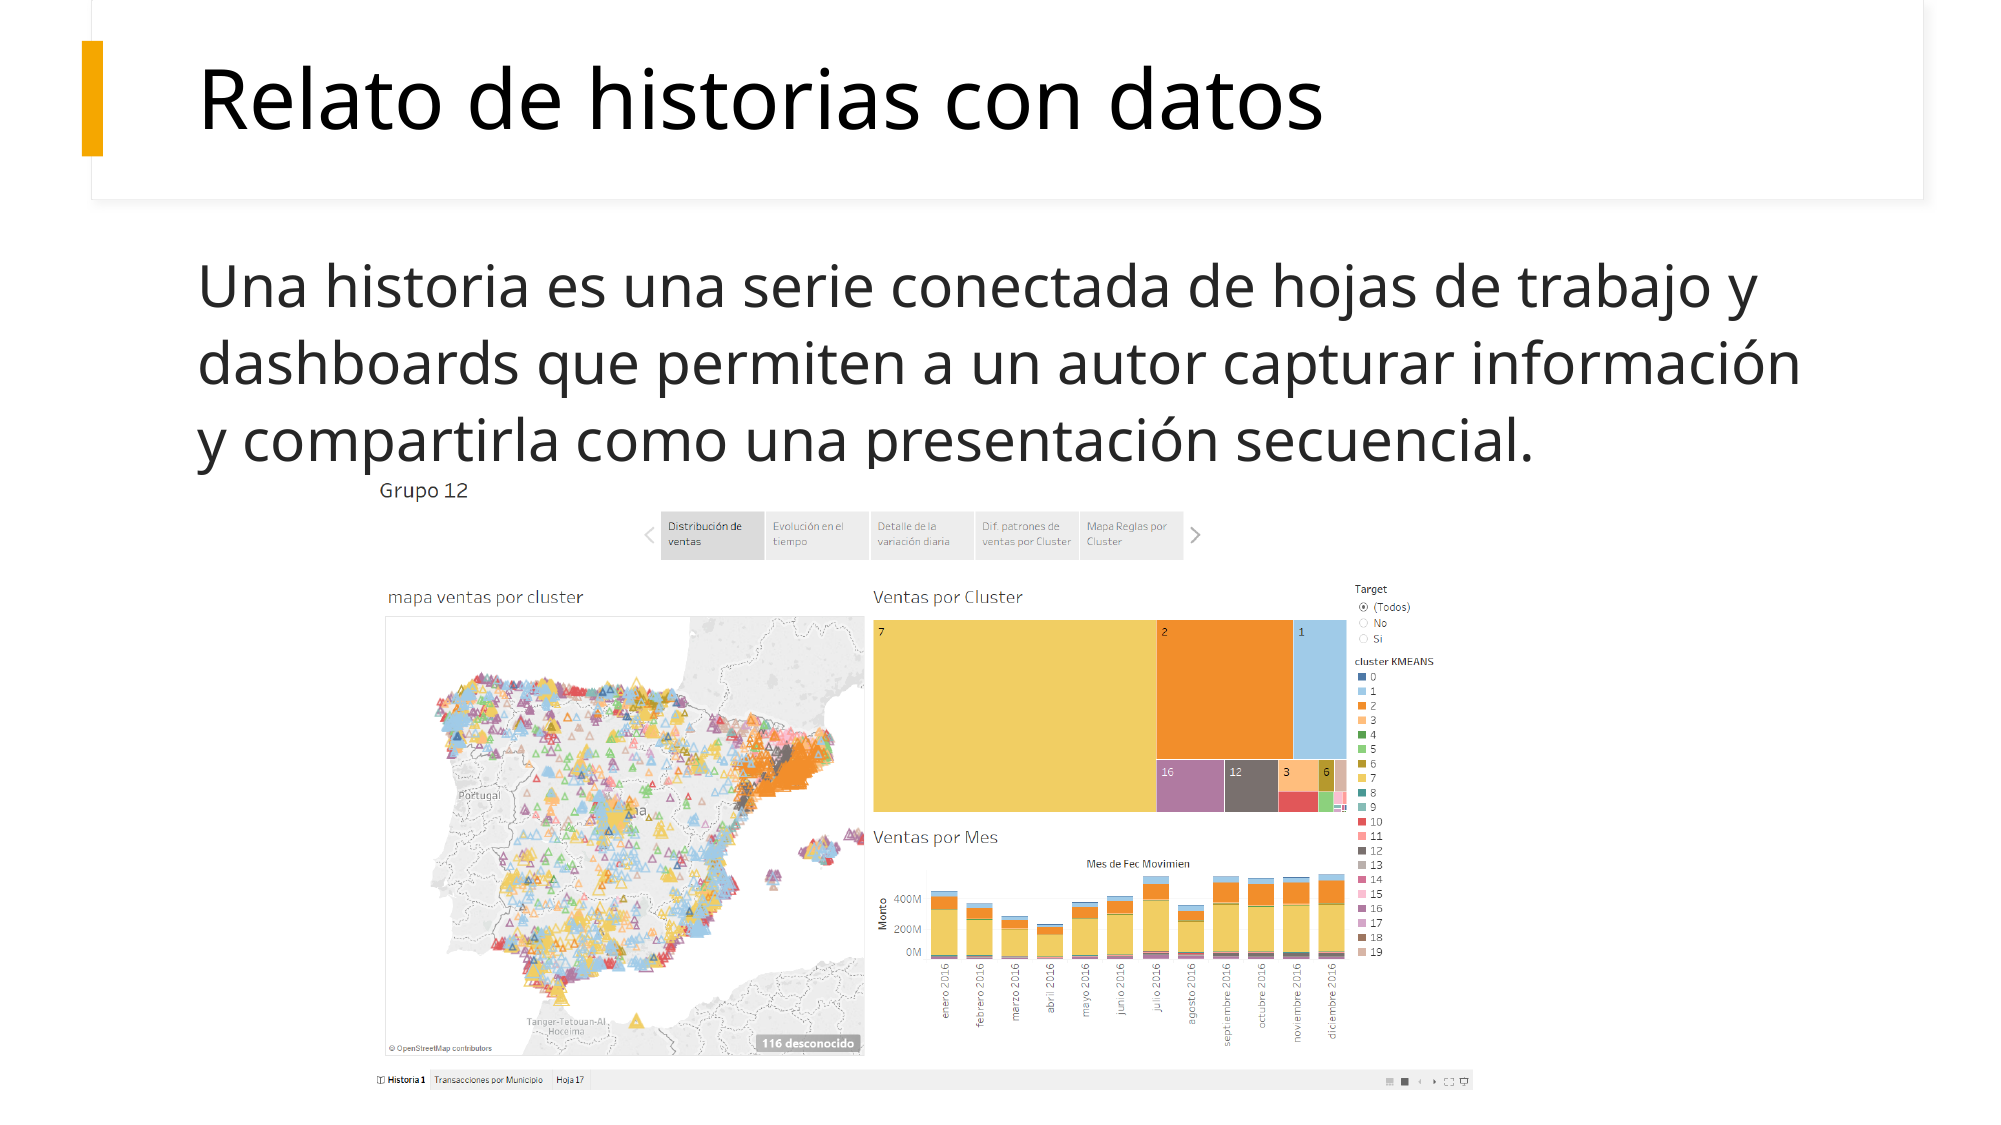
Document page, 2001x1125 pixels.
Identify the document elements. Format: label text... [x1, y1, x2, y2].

picture [371, 469, 1473, 1090]
list Una historia es una serie conectada de hojas de trabajo y dashboards que permiten a un autor capturar información y compartirla como una presentación secuencial. [183, 235, 1851, 1013]
title Relato de historias con datos [183, 35, 1851, 170]
